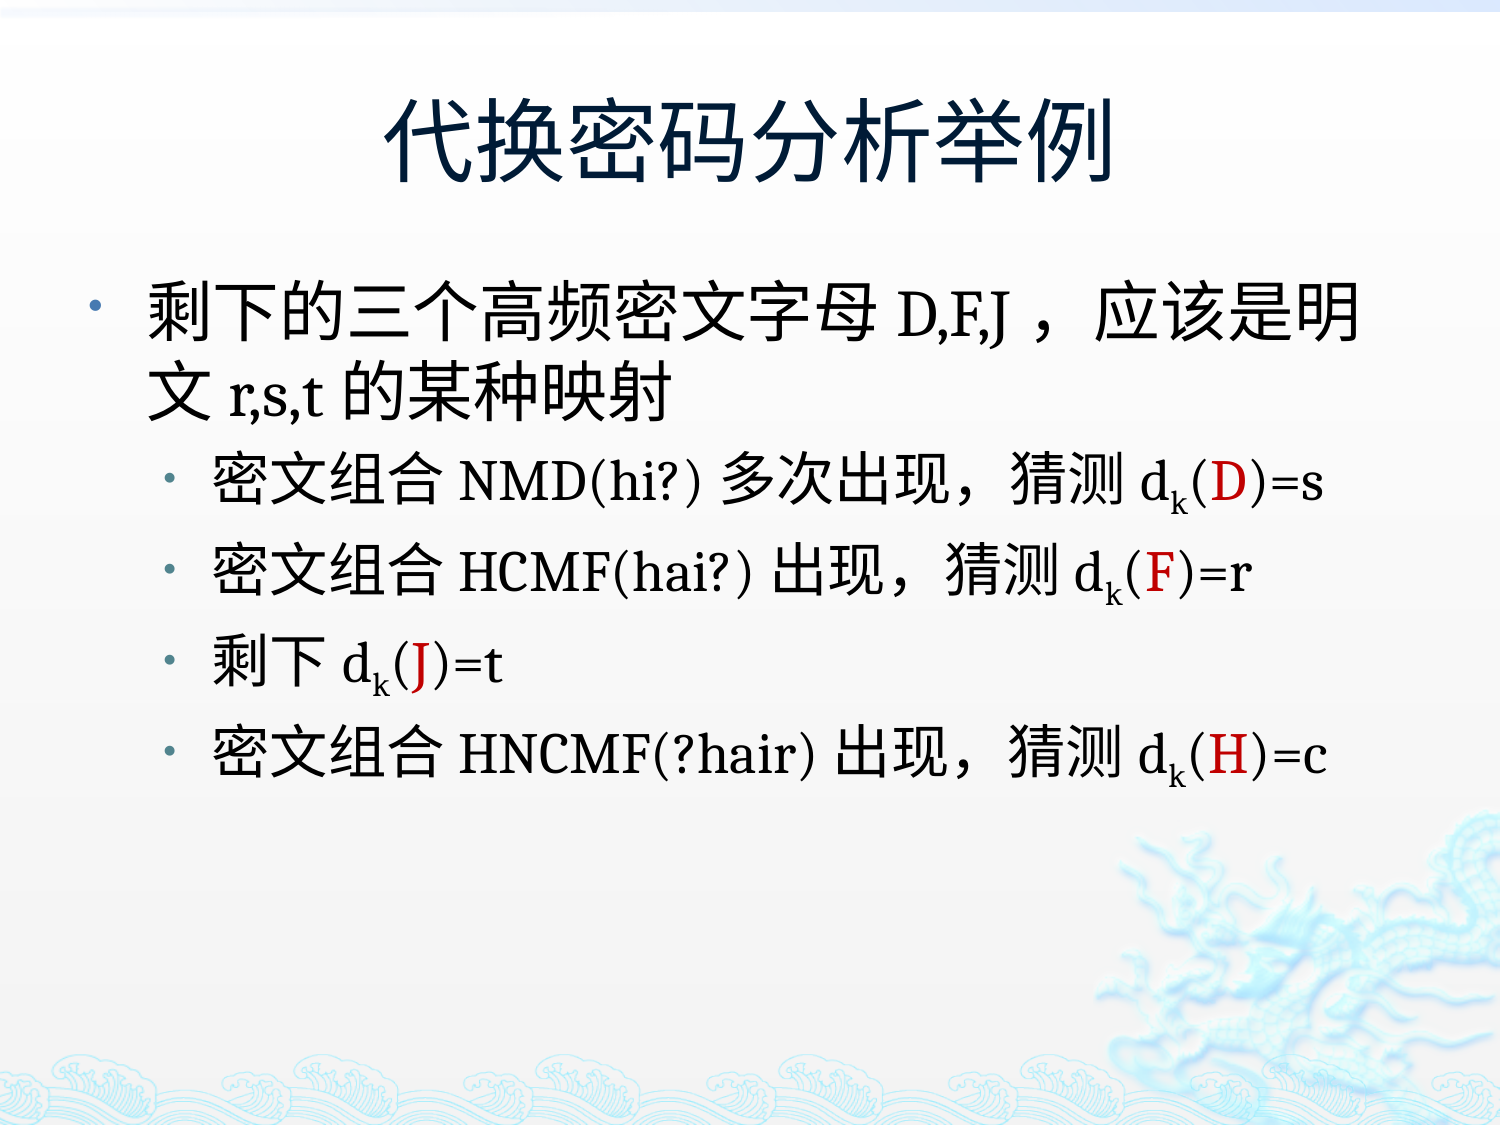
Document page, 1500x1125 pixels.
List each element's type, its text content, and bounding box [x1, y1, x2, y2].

title 代换密码分析举例 [75, 45, 1425, 233]
list 剩下的三个高频密文字母D,F,J，应该是明文r,s,t的某种映射 密文组合NMD(hi?)多次出现，猜测dk(D)=s 密文组合HCMF(hai?)出现，猜测dk(F)=r 剩下dk(J)=t 密文组合HNCMF(?hair)出现，猜测dk(H)=c [75, 262, 1425, 1005]
